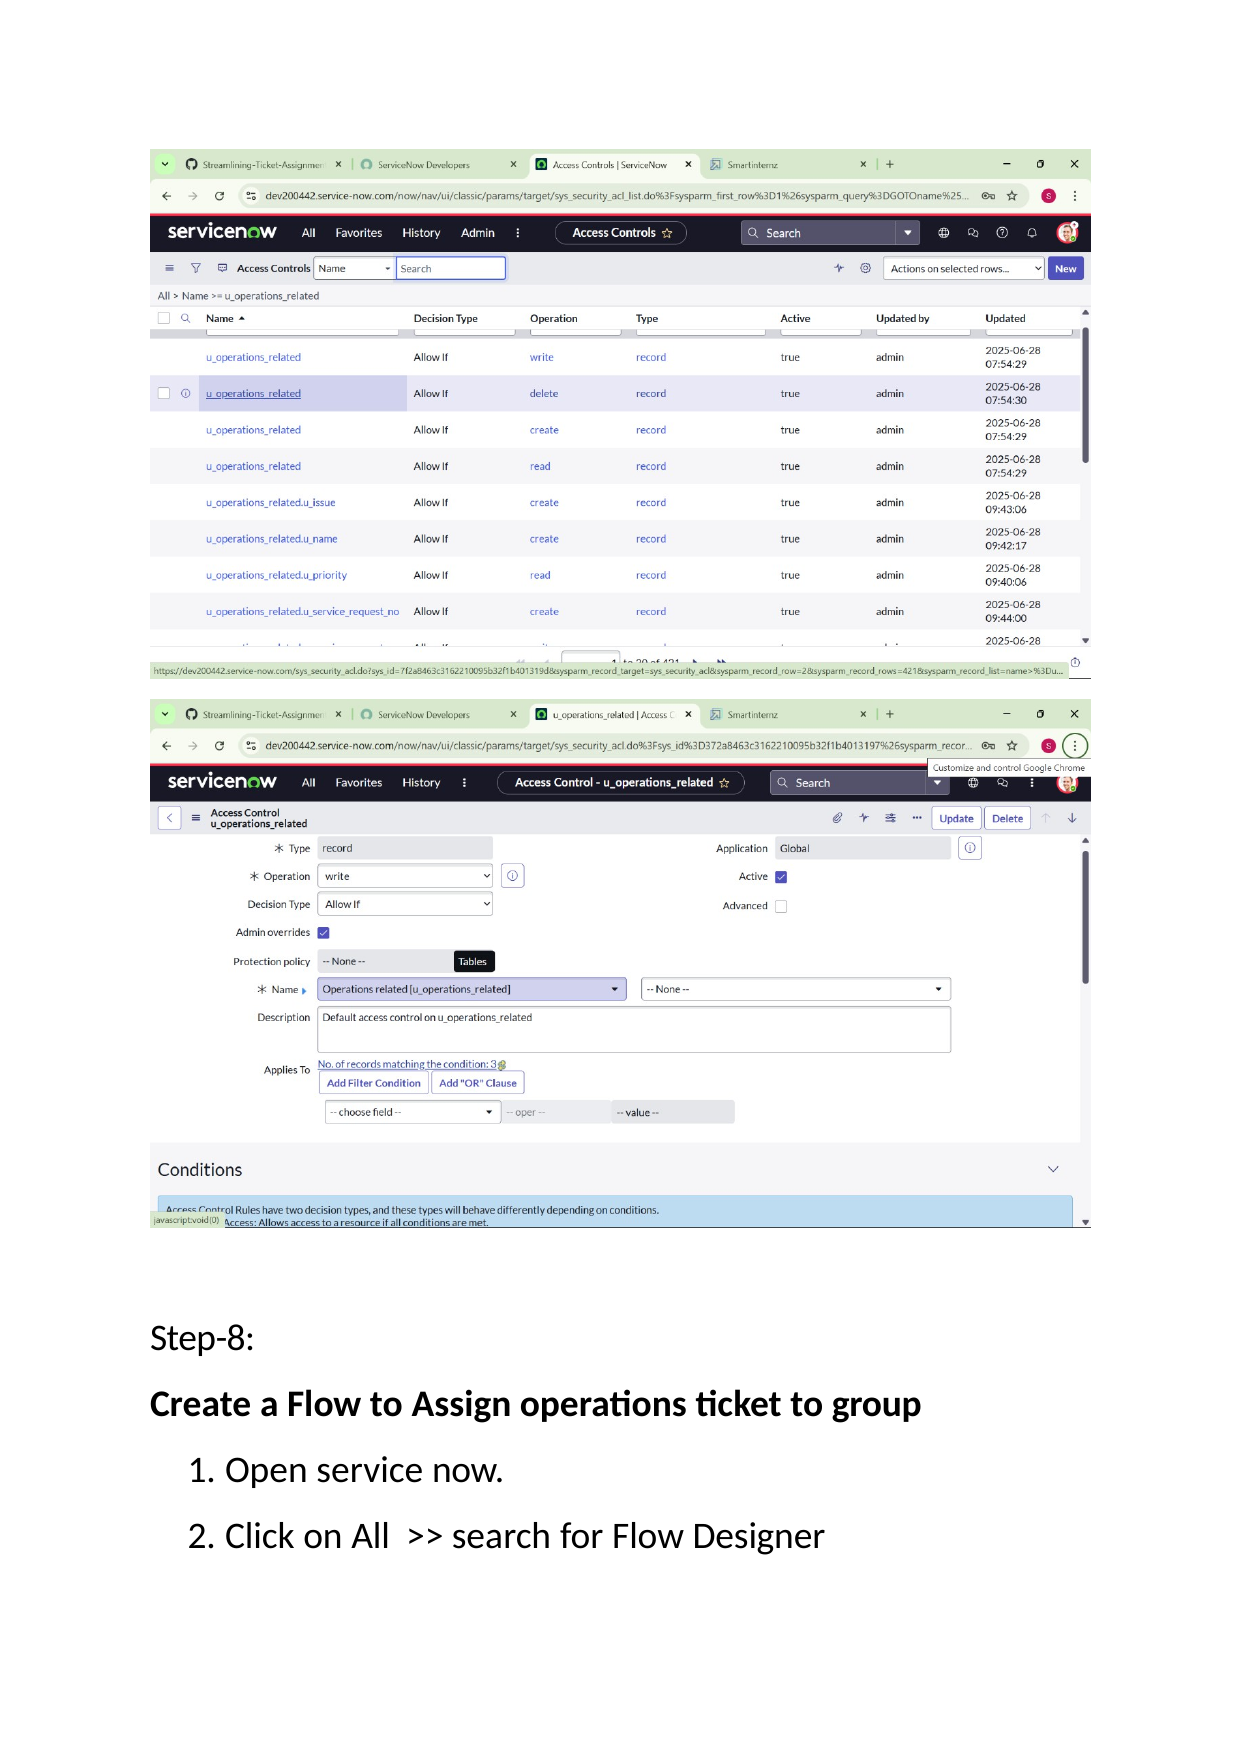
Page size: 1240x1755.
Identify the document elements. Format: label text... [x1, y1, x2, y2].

text_box Step-8: Create a Flow to Assign operations ticket to group Open service now. Click on All >> search for Flow Designer [147, 1290, 923, 1557]
picture [149, 149, 1091, 680]
picture [149, 698, 1091, 1229]
